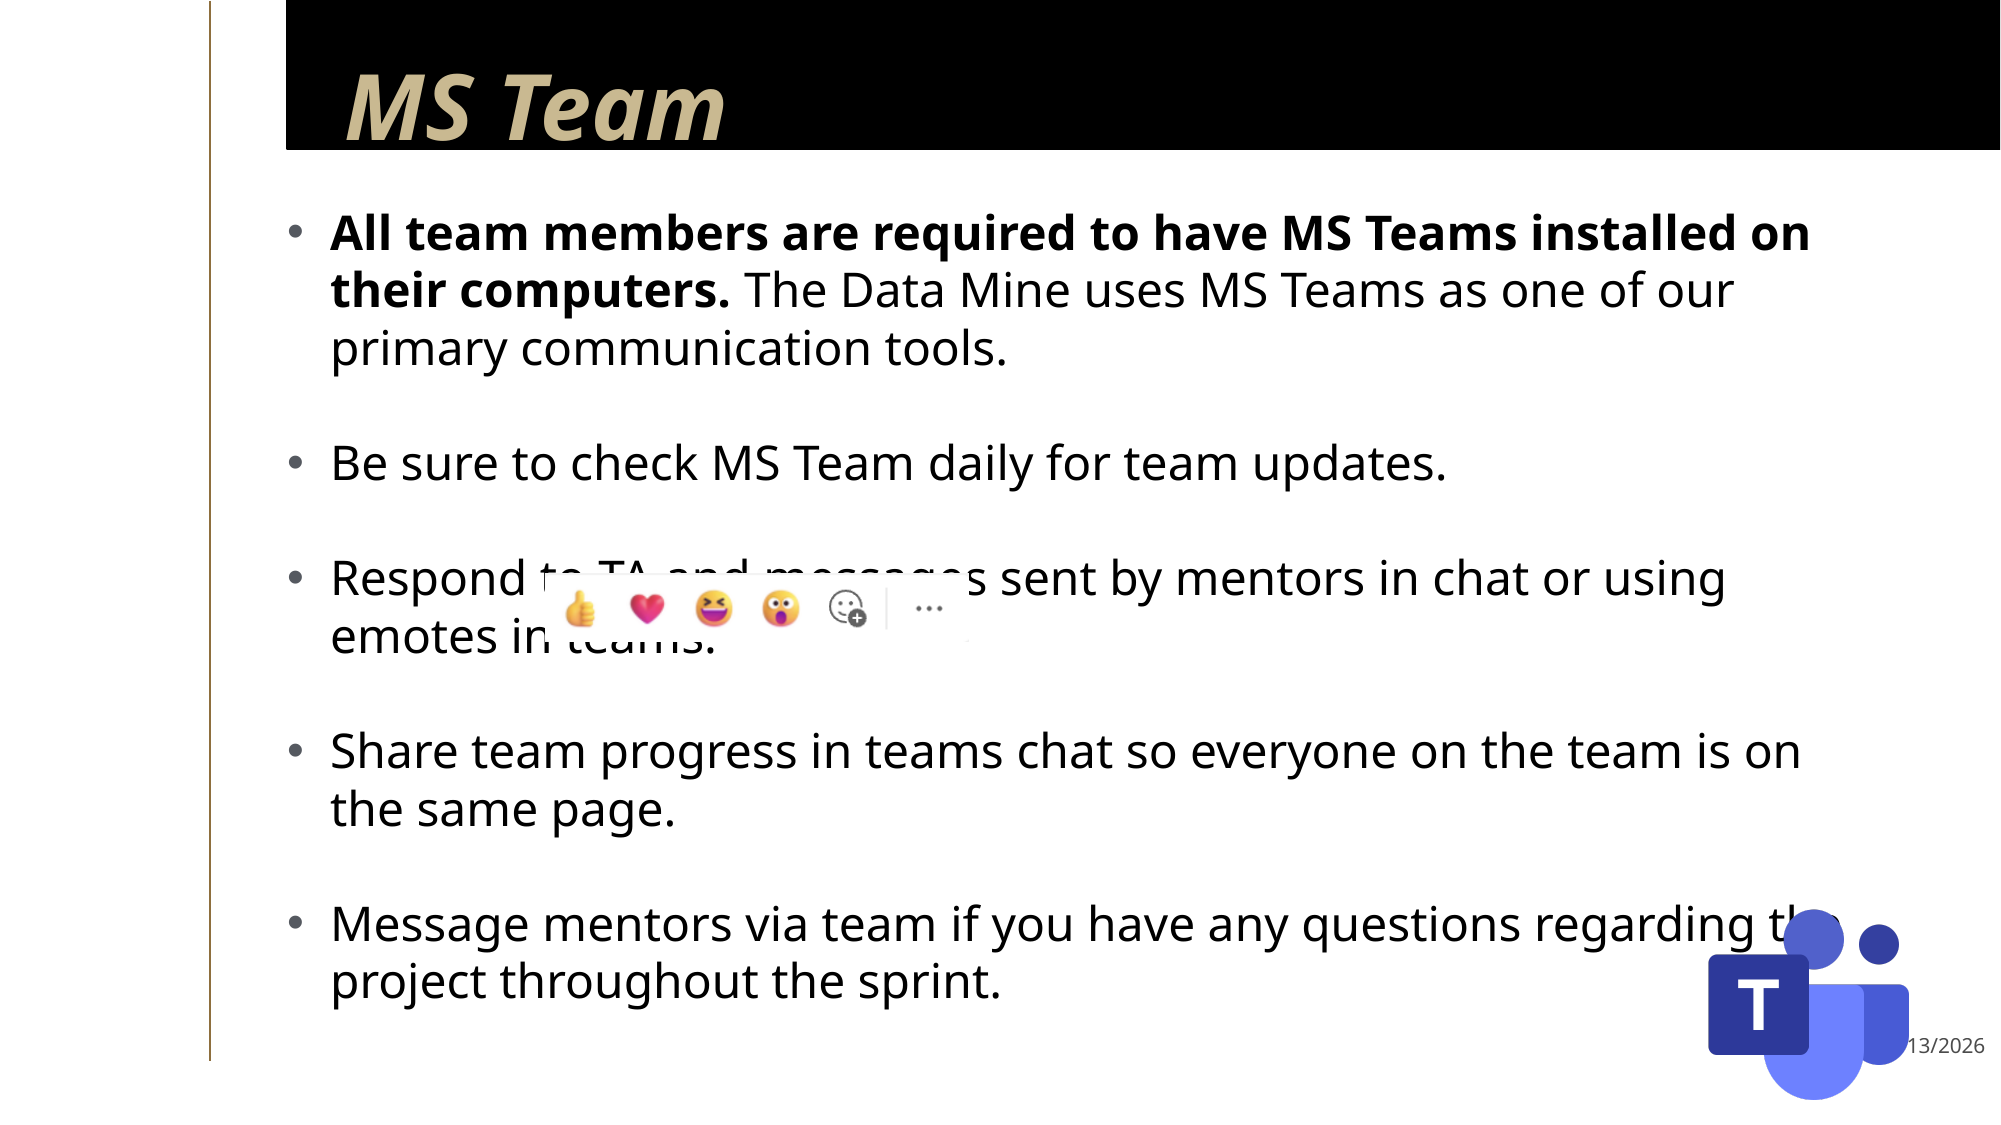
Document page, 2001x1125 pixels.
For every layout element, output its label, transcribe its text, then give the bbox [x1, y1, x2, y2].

picture [545, 573, 969, 642]
picture [1688, 884, 1929, 1125]
list All team members are required to have MS Teams installed on their computers. The Data Mine uses MS Teams as one of our primary communication tools. Be sure to check MS Team daily for team updates. Respond to TA and messages sent by mentors in chat or using emotes in teams. Share team progress in teams chat so everyone on the team is on the same page. Message mentors via team if you have any questions regarding the project throughout the sprint. [287, 202, 1889, 1013]
title MS Team [342, 58, 1658, 167]
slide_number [1929, 1020, 2000, 1074]
